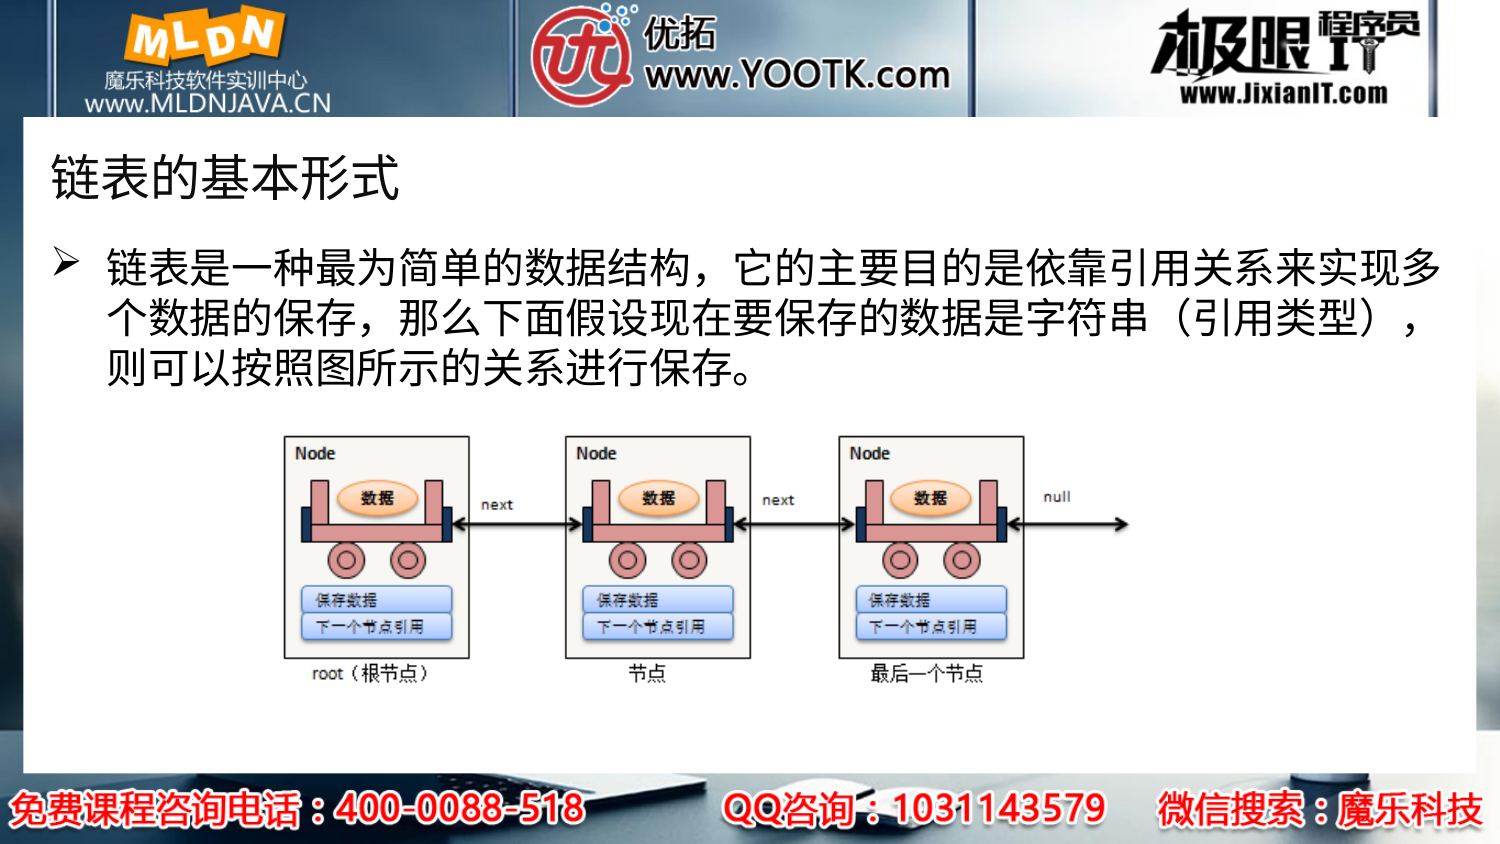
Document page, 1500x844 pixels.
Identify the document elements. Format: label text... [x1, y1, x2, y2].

title 链表的基本形式 [34, 128, 1466, 225]
list 链表是一种最为简单的数据结构，它的主要目的是依靠引用关系来实现多个数据的保存，那么下面假设现在要保存的数据是字符串（引用类型），则可以按照图所示的关系进行保存。 [35, 234, 1465, 762]
picture [0, 0, 1500, 844]
